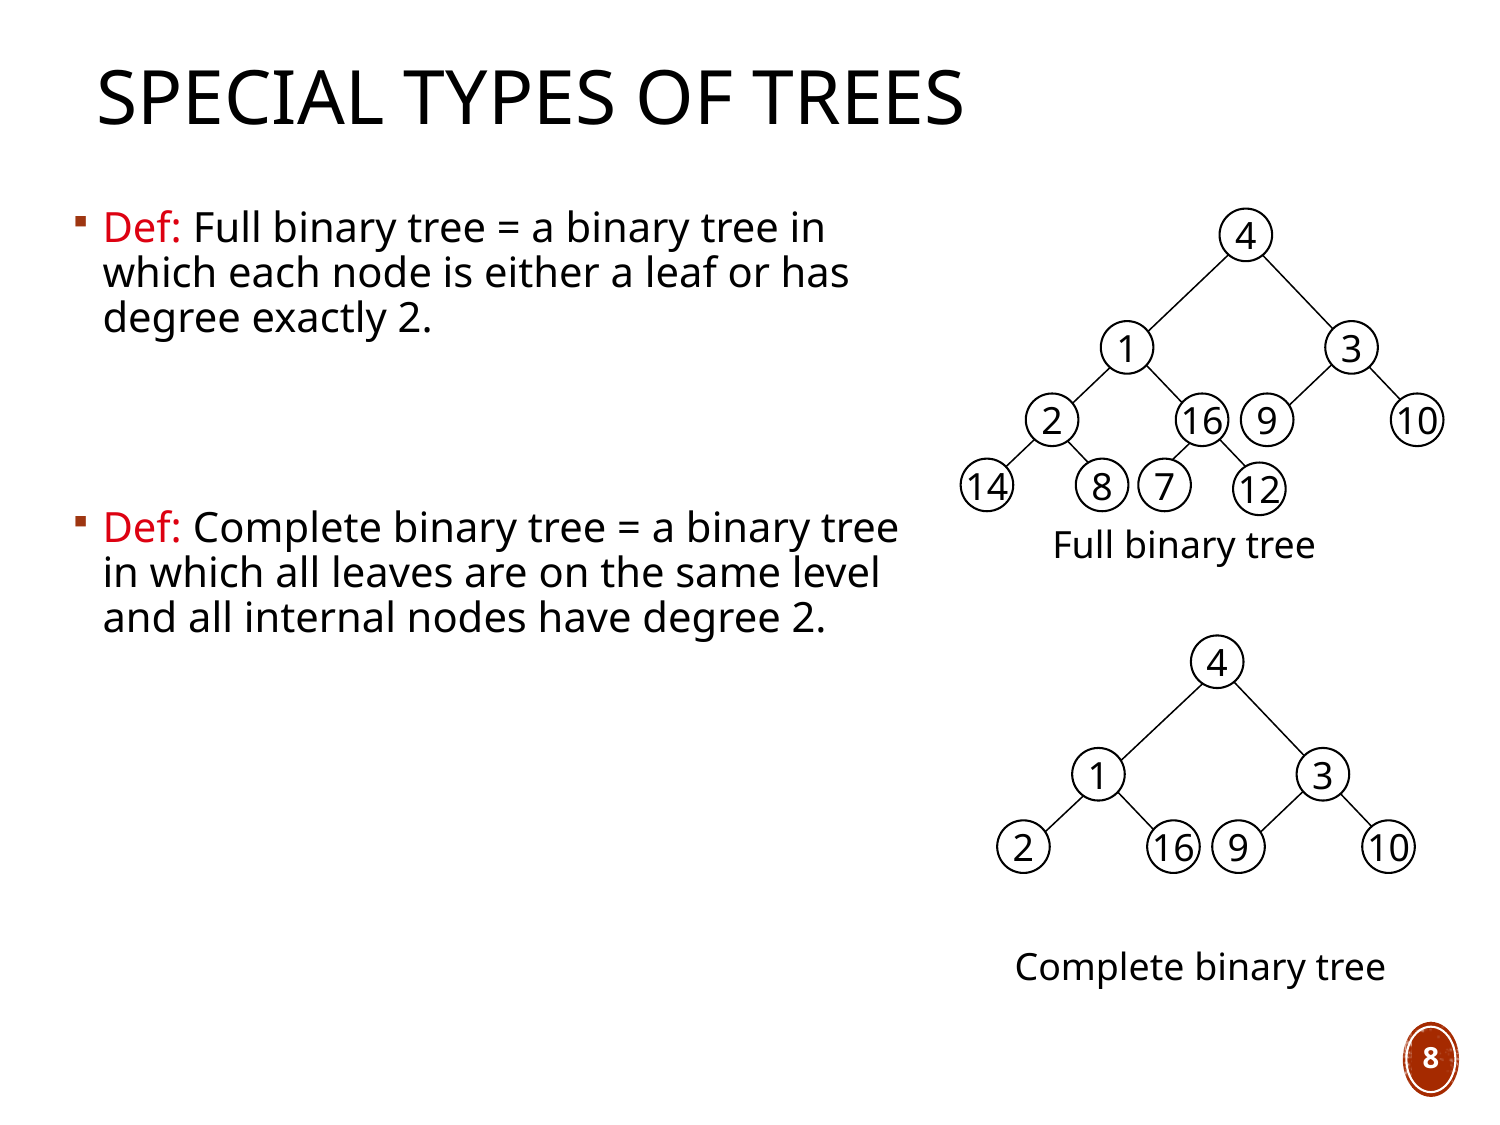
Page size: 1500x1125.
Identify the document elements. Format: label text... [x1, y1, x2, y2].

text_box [962, 209, 1441, 573]
slide_number 8 [1391, 1028, 1471, 1089]
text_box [999, 637, 1414, 994]
list Def: Full binary tree = a binary tree in which each node is either a leaf or has degree exactly 2. Def: Complete binary tree = a binary tree in which all leaves are on the same level and all internal nodes have degree 2. [57, 199, 927, 1044]
title Special Types of Trees [81, 0, 1319, 232]
